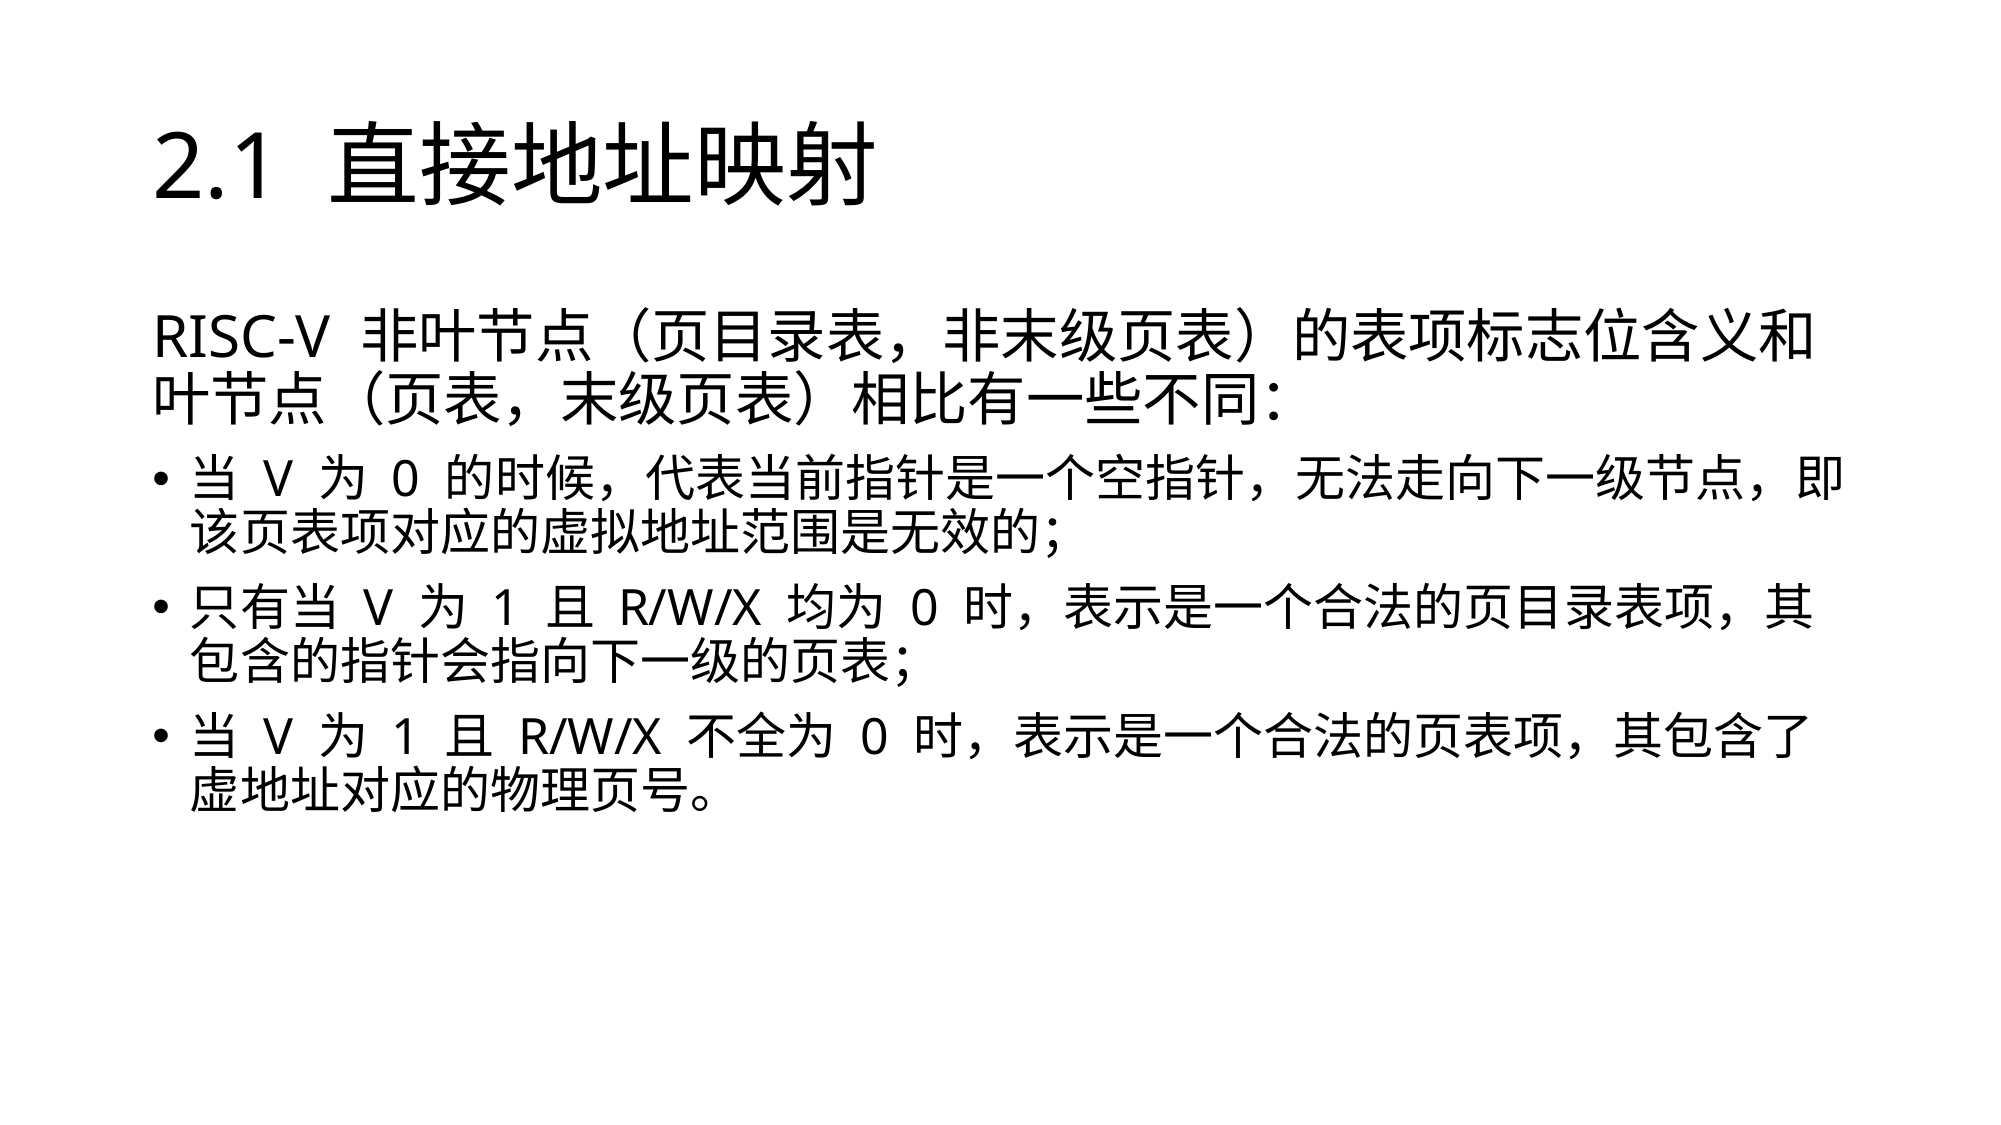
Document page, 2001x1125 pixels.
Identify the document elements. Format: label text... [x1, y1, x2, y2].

title 2.1 直接地址映射 [137, 59, 1863, 278]
list RISC-V 非叶节点（页目录表，非末级页表）的表项标志位含义和叶节点（页表，末级页表）相比有一些不同： 当 V 为 0 的时候，代表当前指针是一个空指针，无法走向下一级节点，即该页表项对应的虚拟地址范围是无效的； 只有当 V 为 1 且 R/W/X 均为 0 时，表示是一个合法的页目录表项，其包含的指针会指向下一级的页表； 当 V 为 1 且 R/W/X 不全为 0 时，表示是一个合法的页表项，其包含了虚地址对应的物理页号。 [137, 299, 1863, 1014]
